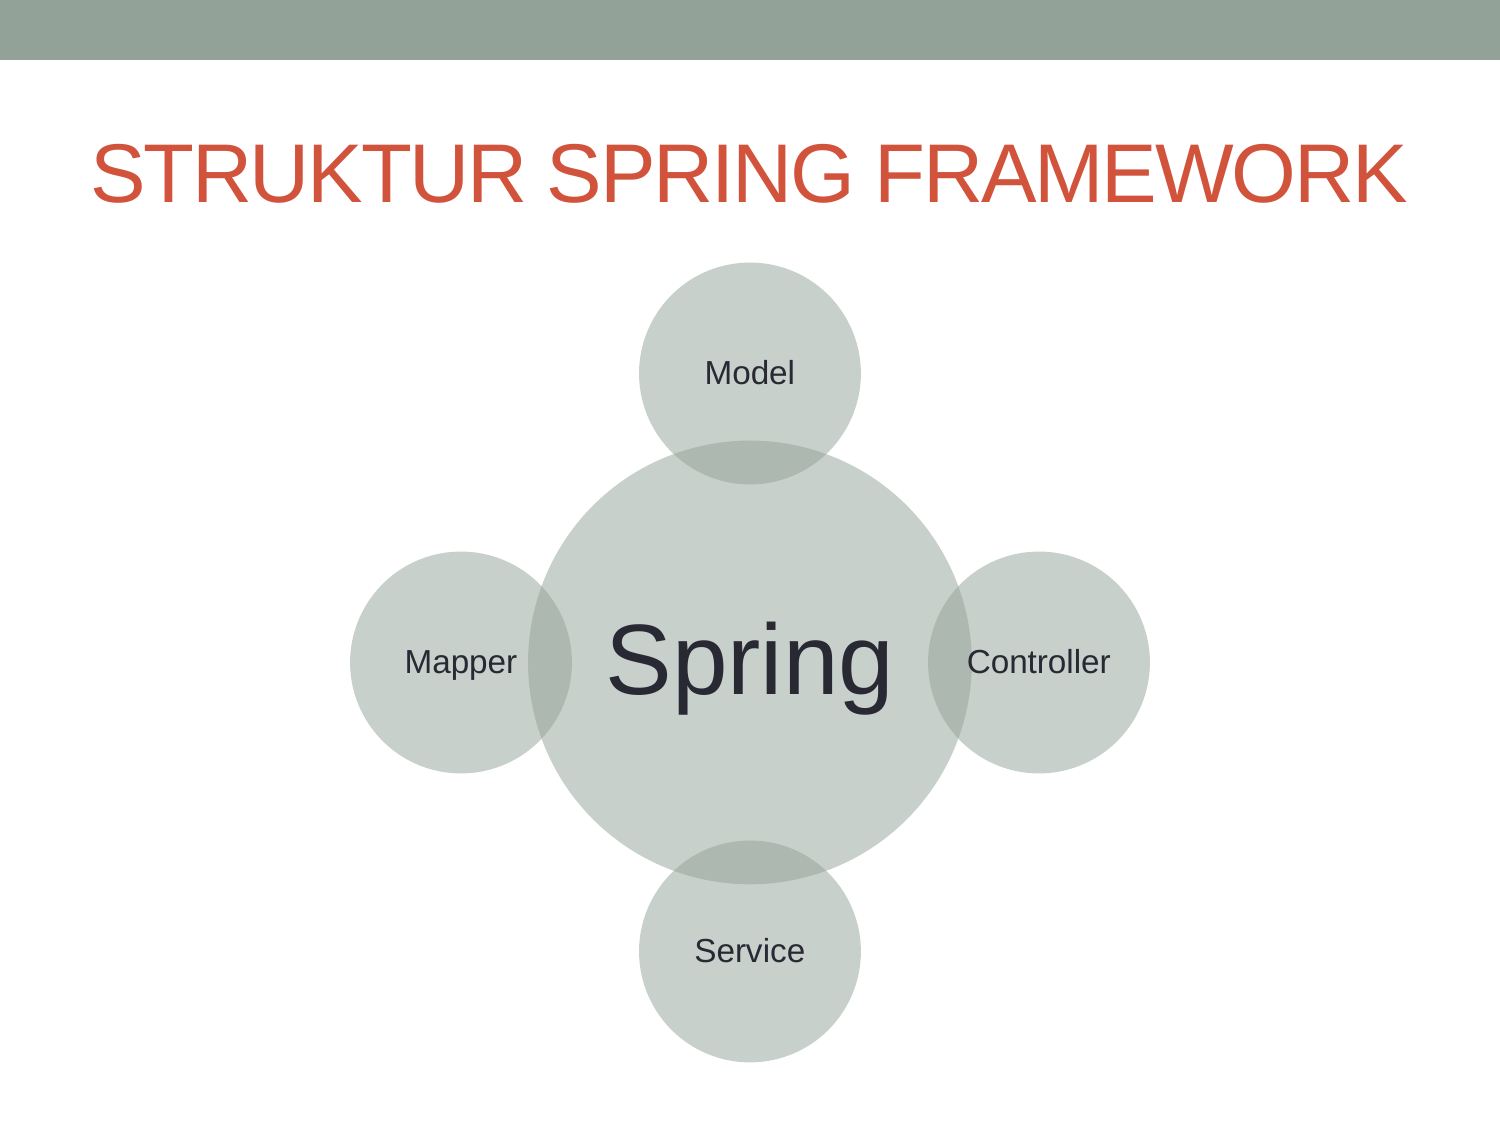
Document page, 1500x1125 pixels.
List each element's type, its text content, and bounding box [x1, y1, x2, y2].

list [74, 262, 1426, 1063]
title STRUKTUR SPRING FRAMEWORK [75, 87, 1425, 250]
